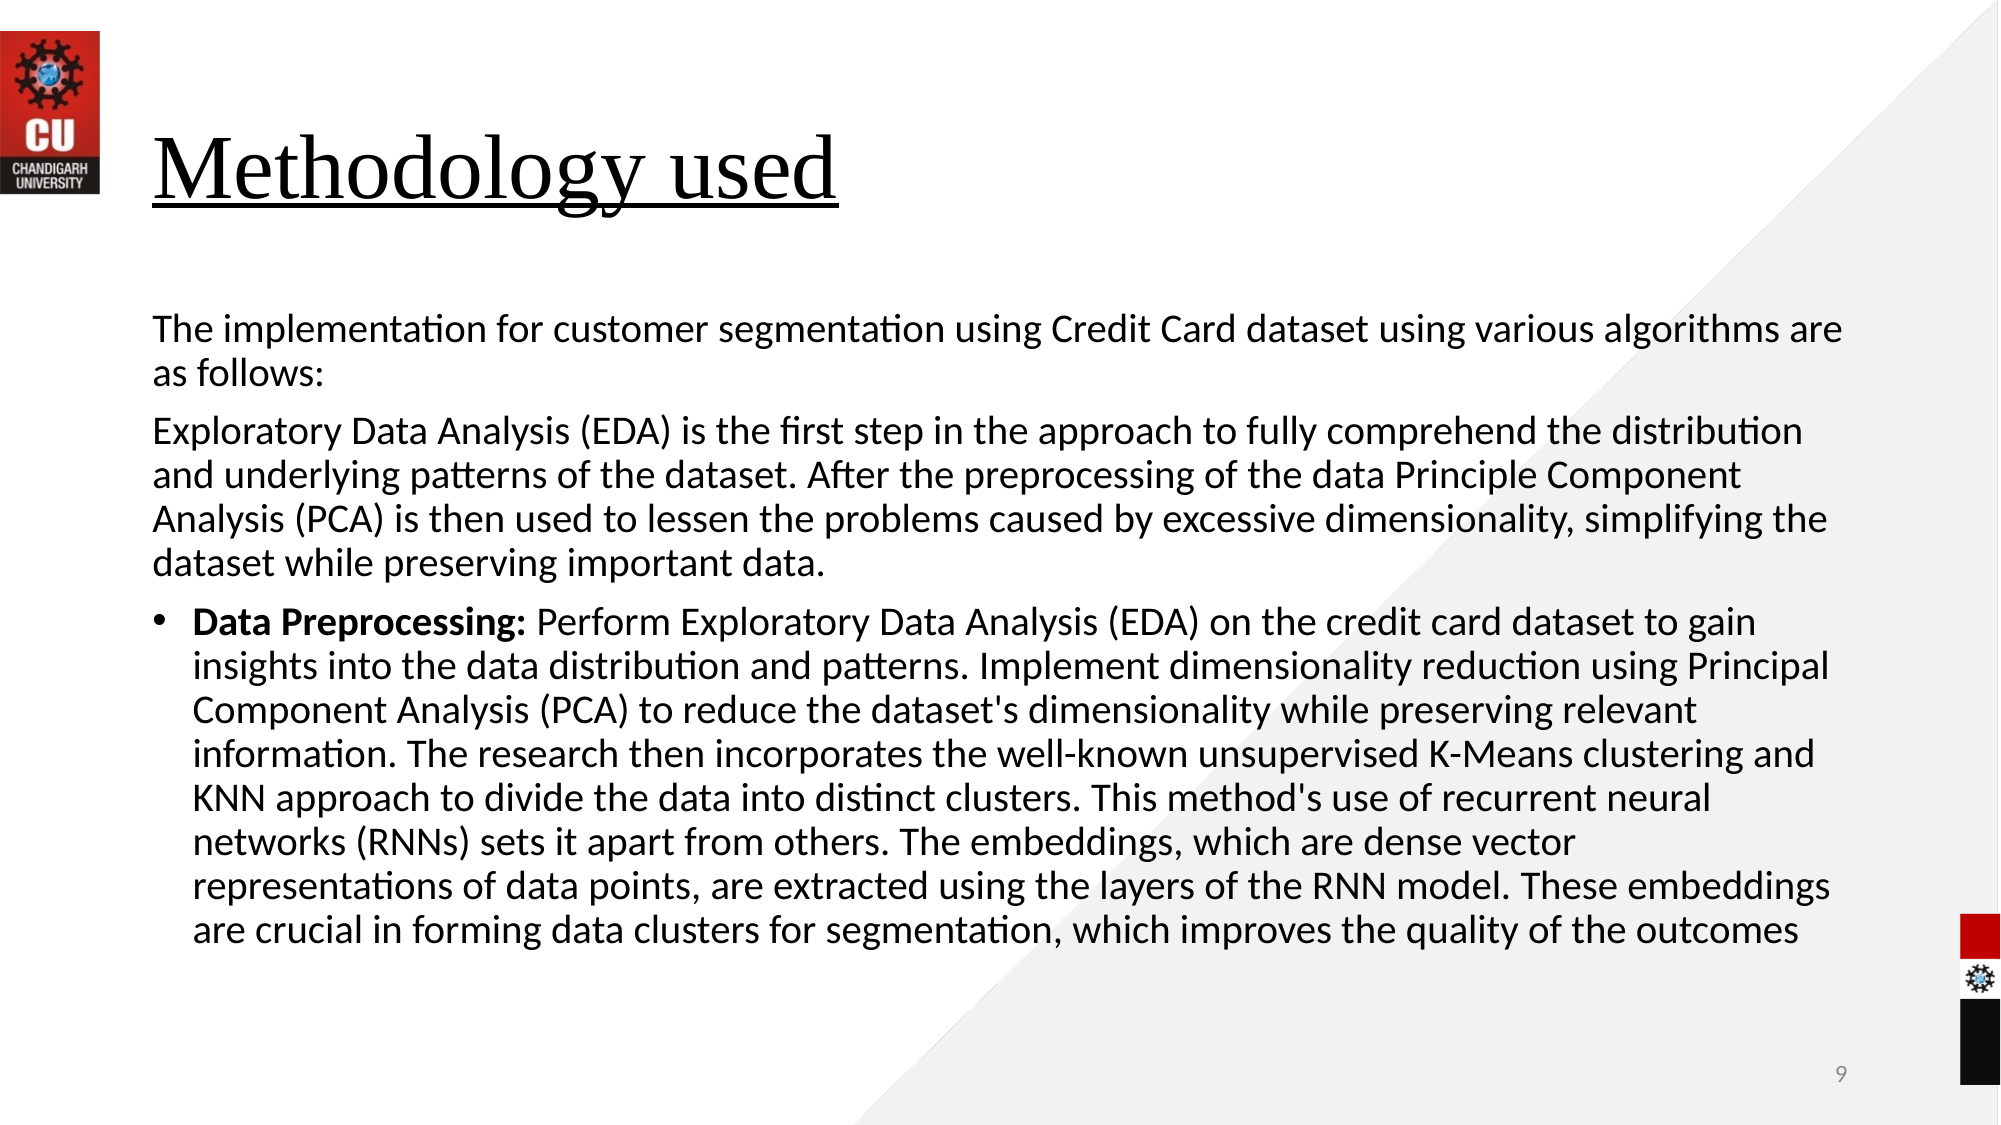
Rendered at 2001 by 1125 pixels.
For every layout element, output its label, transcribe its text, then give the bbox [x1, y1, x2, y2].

list The implementation for customer segmentation using Credit Card dataset using various algorithms are as follows: Exploratory Data Analysis (EDA) is the first step in the approach to fully comprehend the distribution and underlying patterns of the dataset. After the preprocessing of the data Principle Component Analysis (PCA) is then used to lessen the problems caused by excessive dimensionality, simplifying the dataset while preserving important data. Data Preprocessing: Perform Exploratory Data Analysis (EDA) on the credit card dataset to gain insights into the data distribution and patterns. Implement dimensionality reduction using Principal Component Analysis (PCA) to reduce the dataset's dimensionality while preserving relevant information. The research then incorporates the well-known unsupervised K-Means clustering and KNN approach to divide the data into distinct clusters. This method's use of recurrent neural networks (RNNs) sets it apart from others. The embeddings, which are dense vector representations of data points, are extracted using the layers of the RNN model. These embeddings are crucial in forming data clusters for segmentation, which improves the quality of the outcomes [137, 299, 1863, 1014]
title Methodology used [137, 59, 1863, 278]
picture [0, 0, 2001, 1125]
slide_number 9 [1412, 1042, 1863, 1103]
